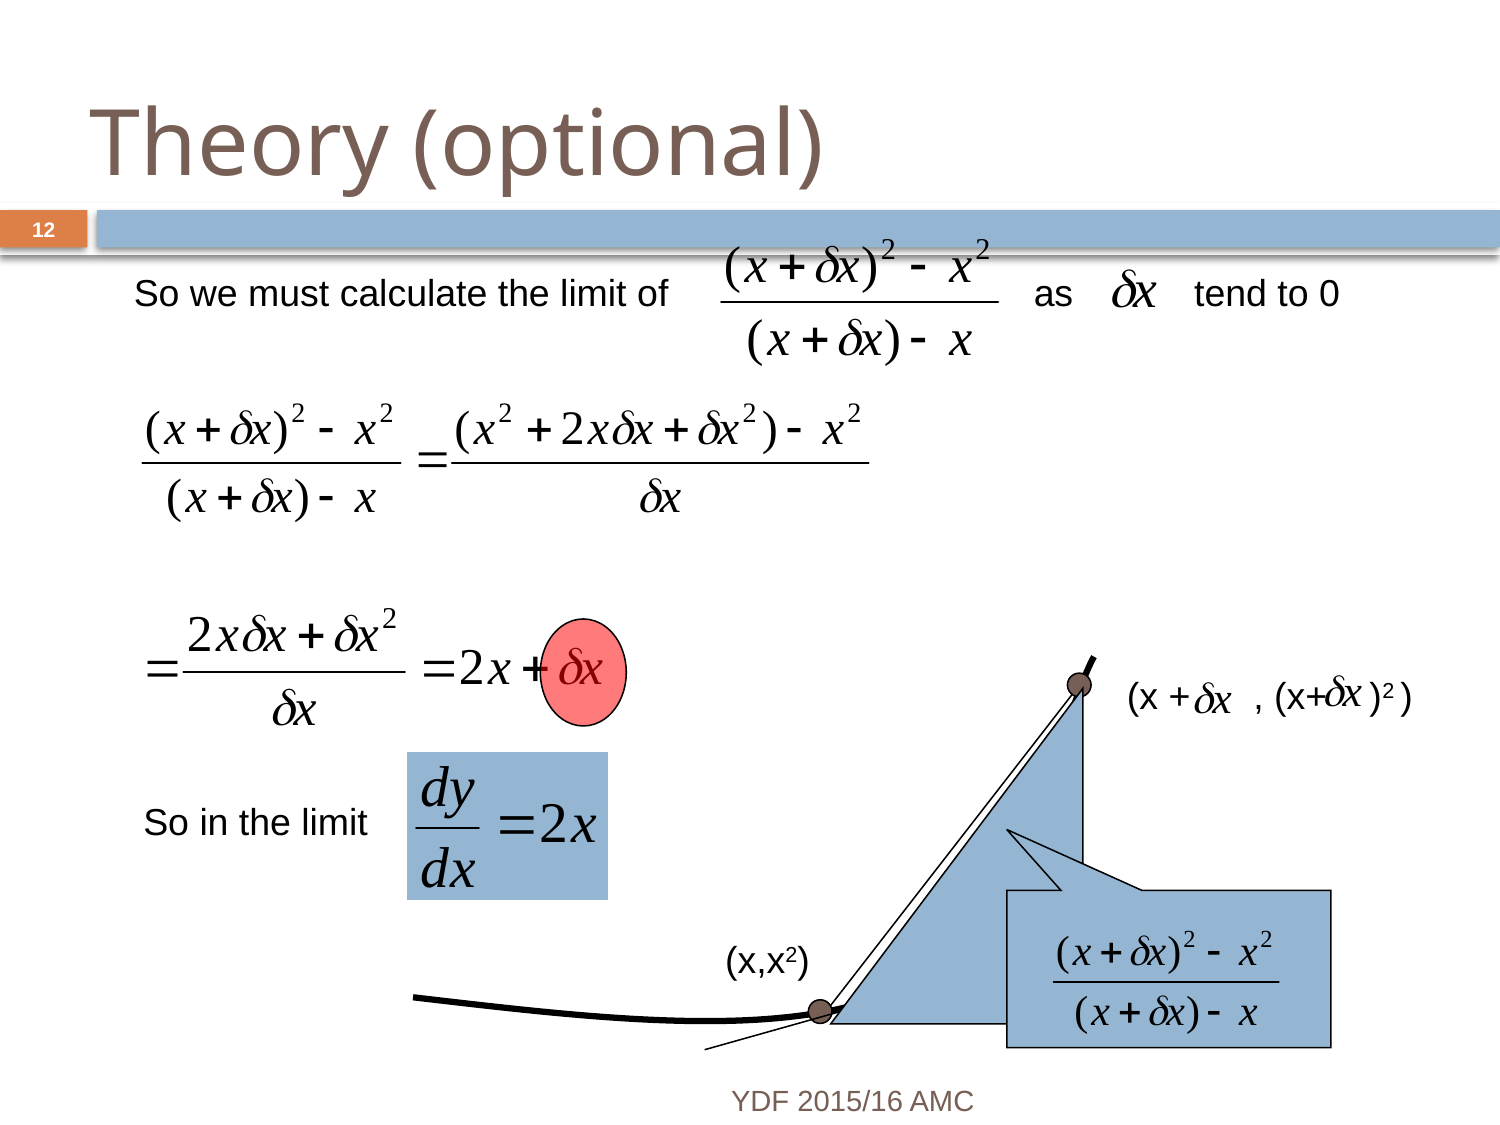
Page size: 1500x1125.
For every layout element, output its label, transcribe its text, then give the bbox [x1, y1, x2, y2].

text_box (x,x2) [710, 929, 860, 989]
text_box So in the limit [128, 790, 400, 851]
text_box So we must calculate the limit of as tend to 0 [1014, 261, 1400, 367]
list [134, 593, 614, 737]
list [1102, 257, 1166, 321]
text_box [617, 639, 627, 706]
slide_number 12 [0, 208, 88, 249]
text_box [406, 751, 609, 901]
title Theory (optional) [75, 45, 1425, 233]
text_box [413, 656, 1094, 1022]
text_box (x + , (x+ )2 ) [1112, 664, 1465, 725]
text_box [1046, 918, 1289, 1042]
text_box [808, 999, 833, 1024]
text_box So we must calculate the limit of as tend to 0 [118, 261, 706, 367]
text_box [1317, 665, 1369, 718]
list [712, 224, 1010, 376]
text_box [1006, 829, 1331, 1048]
footer YDF 2015/16 AMC [99, 1069, 990, 1125]
text_box [830, 688, 1083, 1024]
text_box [1186, 673, 1239, 726]
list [133, 390, 878, 532]
text_box [1067, 673, 1092, 697]
